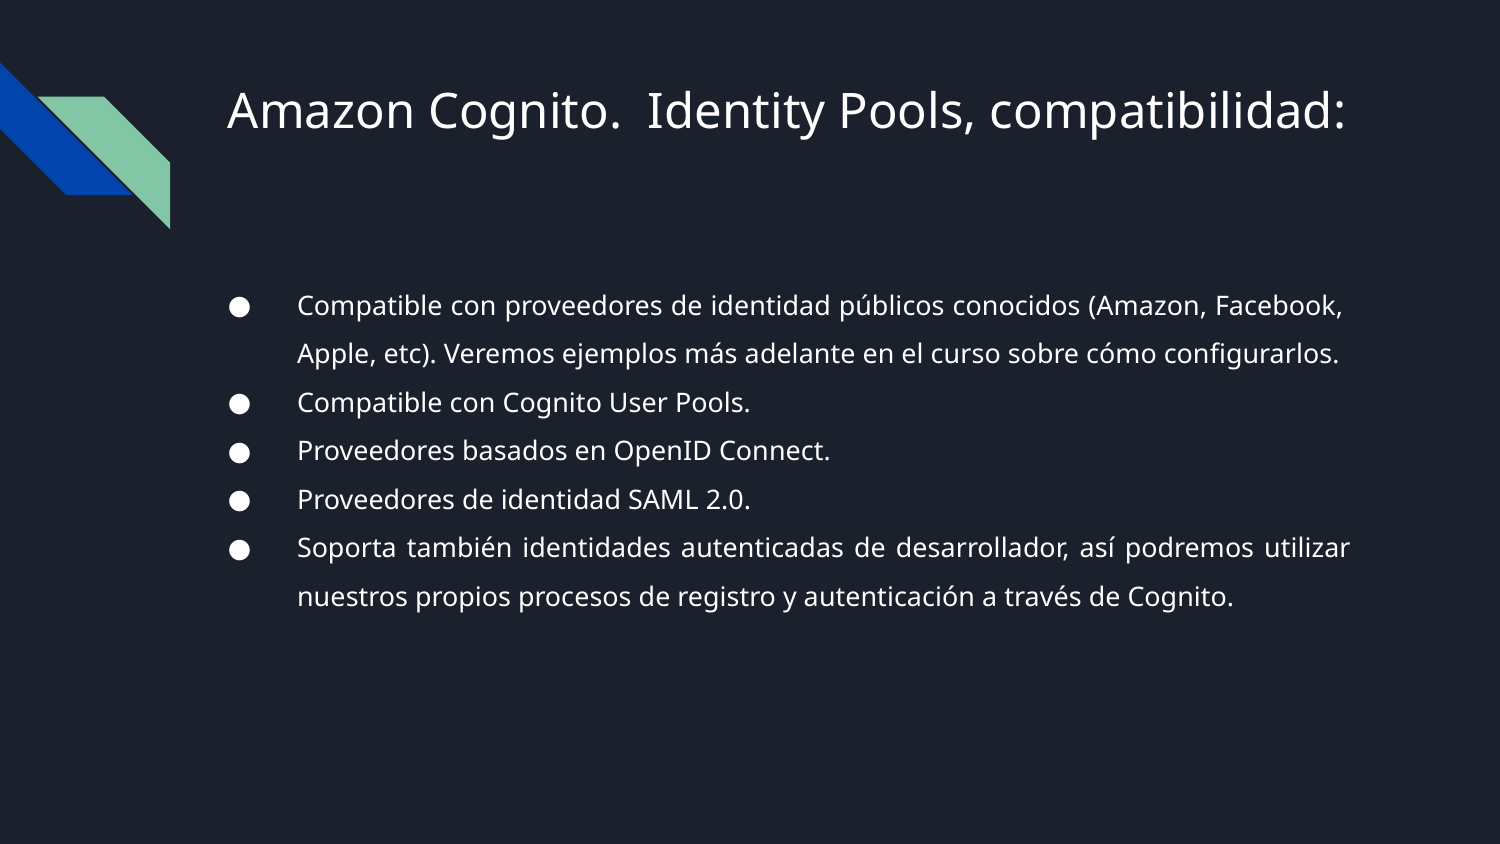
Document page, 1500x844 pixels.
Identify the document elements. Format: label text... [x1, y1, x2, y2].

list Compatible con proveedores de identidad públicos conocidos (Amazon, Facebook, Apple, etc). Veremos ejemplos más adelante en el curso sobre cómo configurarlos. Compatible con Cognito User Pools. Proveedores basados en OpenID Connect. Proveedores de identidad SAML 2.0. Soporta también identidades autenticadas de desarrollador, así podremos utilizar nuestros propios procesos de registro y autenticación a través de Cognito. [212, 257, 1368, 735]
title Amazon Cognito. Identity Pools, compatibilidad: [212, 64, 1368, 215]
